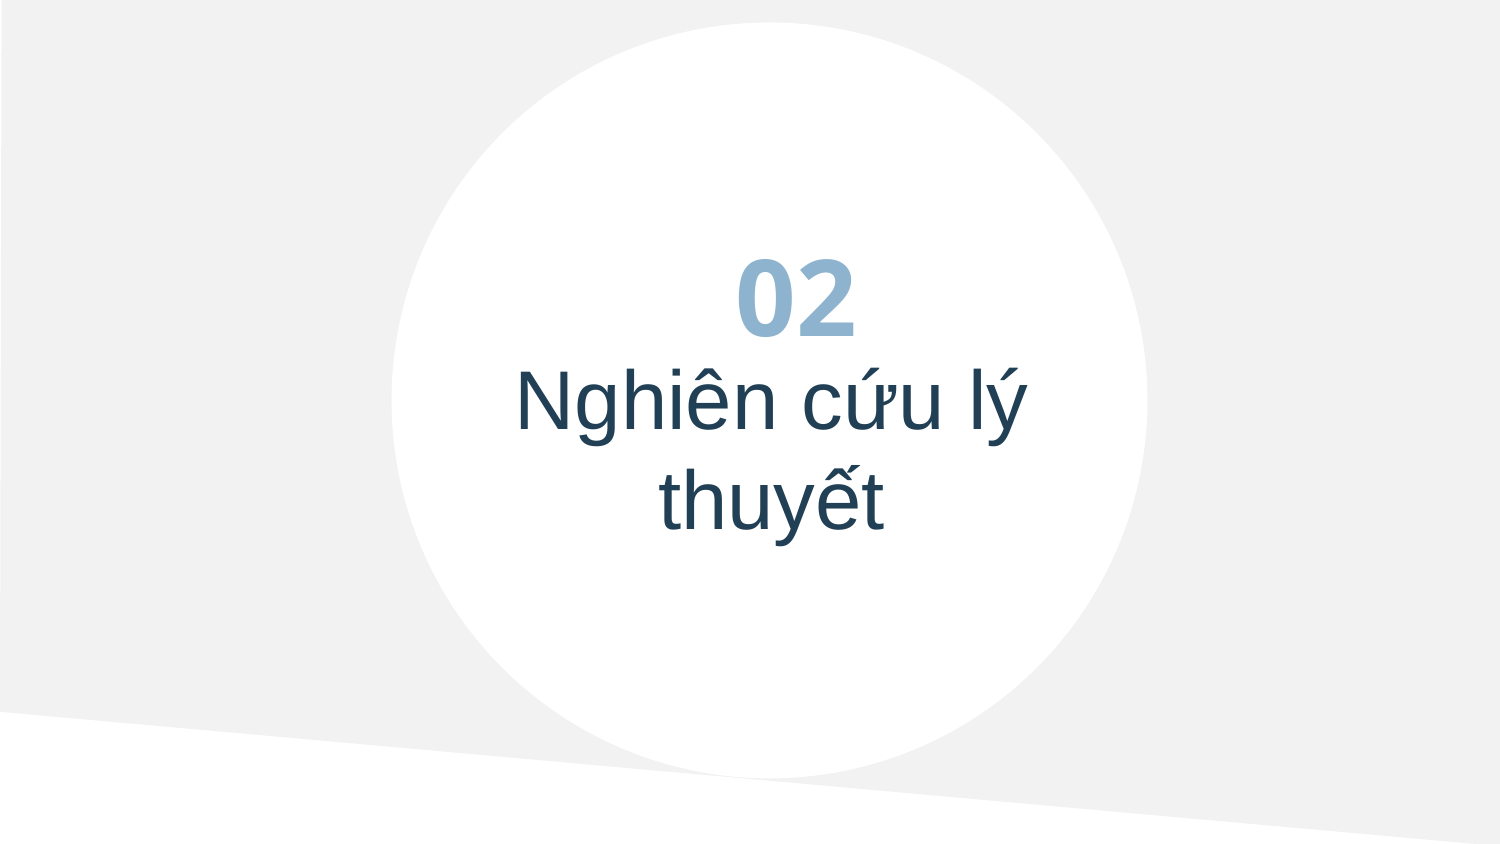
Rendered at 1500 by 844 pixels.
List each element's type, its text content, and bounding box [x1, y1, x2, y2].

text_box [0, 0, 1500, 844]
text_box [393, 24, 1146, 777]
text_box Nghiên cứu lý thuyết [449, 338, 1094, 554]
text_box 02 [720, 222, 872, 338]
